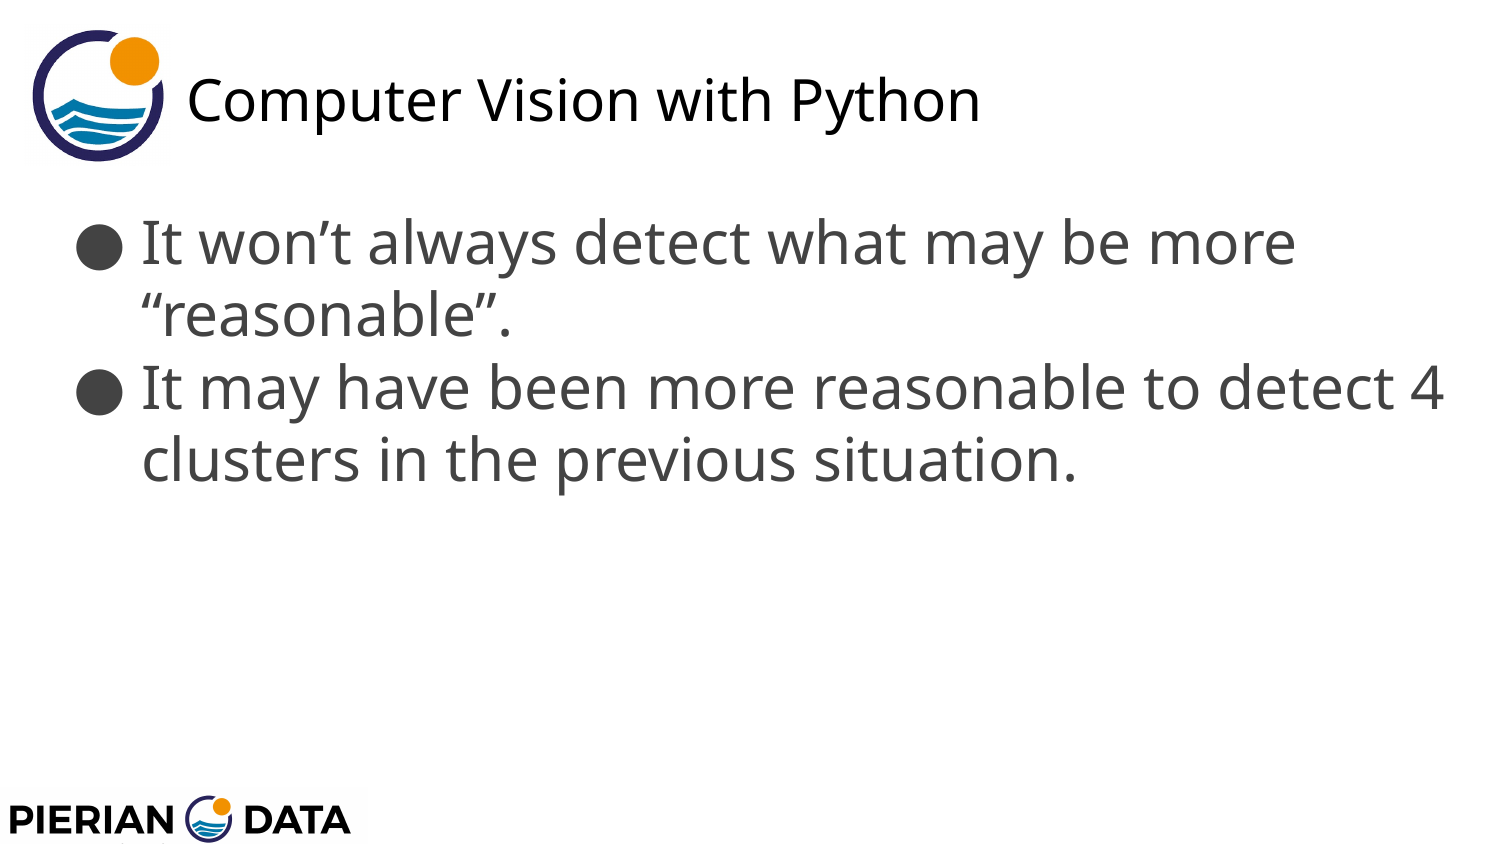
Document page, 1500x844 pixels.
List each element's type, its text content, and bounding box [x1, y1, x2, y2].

list It won’t always detect what may be more “reasonable”. It may have been more reasonable to detect 4 clusters in the previous situation. [51, 189, 1476, 308]
picture [24, 24, 172, 167]
picture [0, 787, 368, 844]
title Computer Vision with Python [176, 48, 1449, 143]
